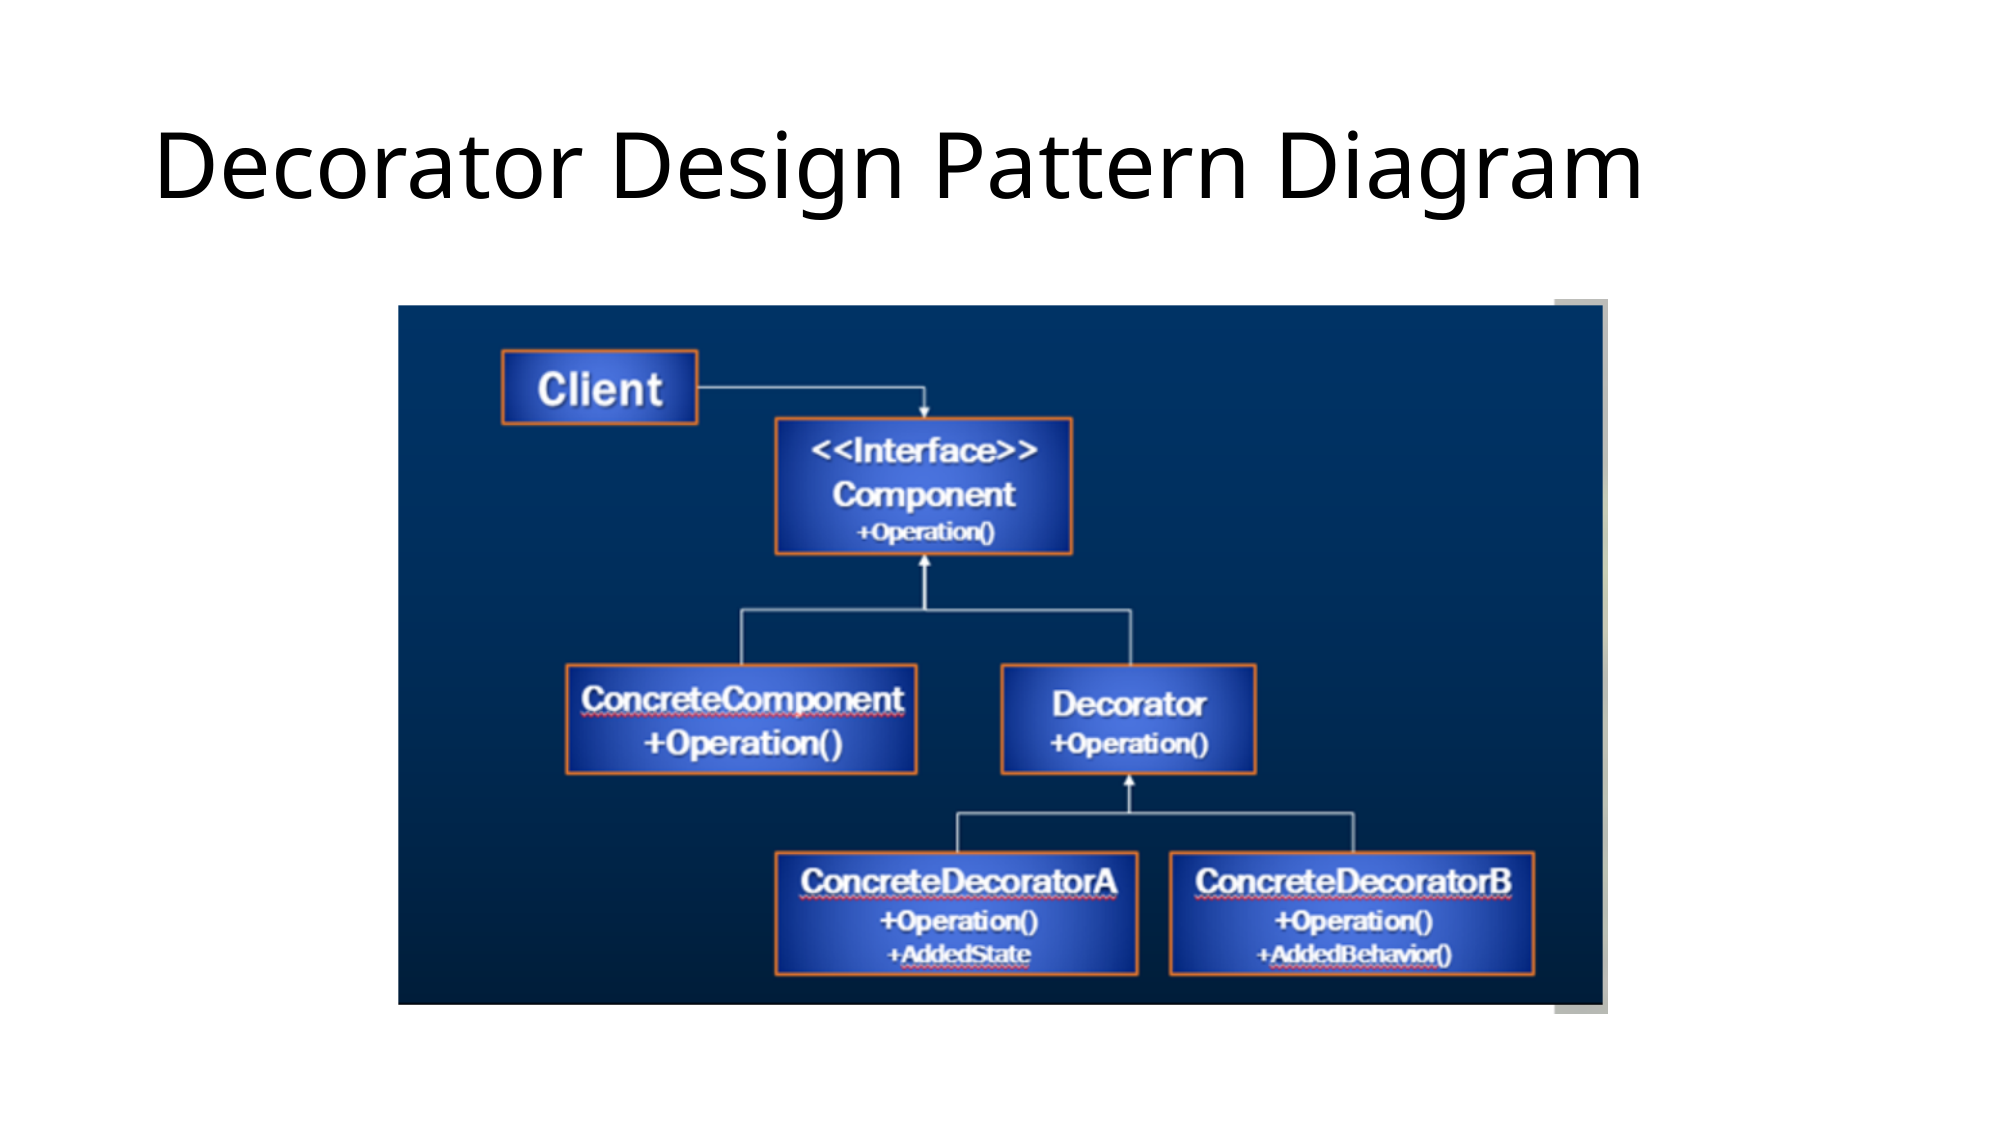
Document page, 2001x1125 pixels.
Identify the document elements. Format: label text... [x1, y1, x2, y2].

title Decorator Design Pattern Diagram [137, 59, 1863, 278]
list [392, 299, 1608, 1014]
